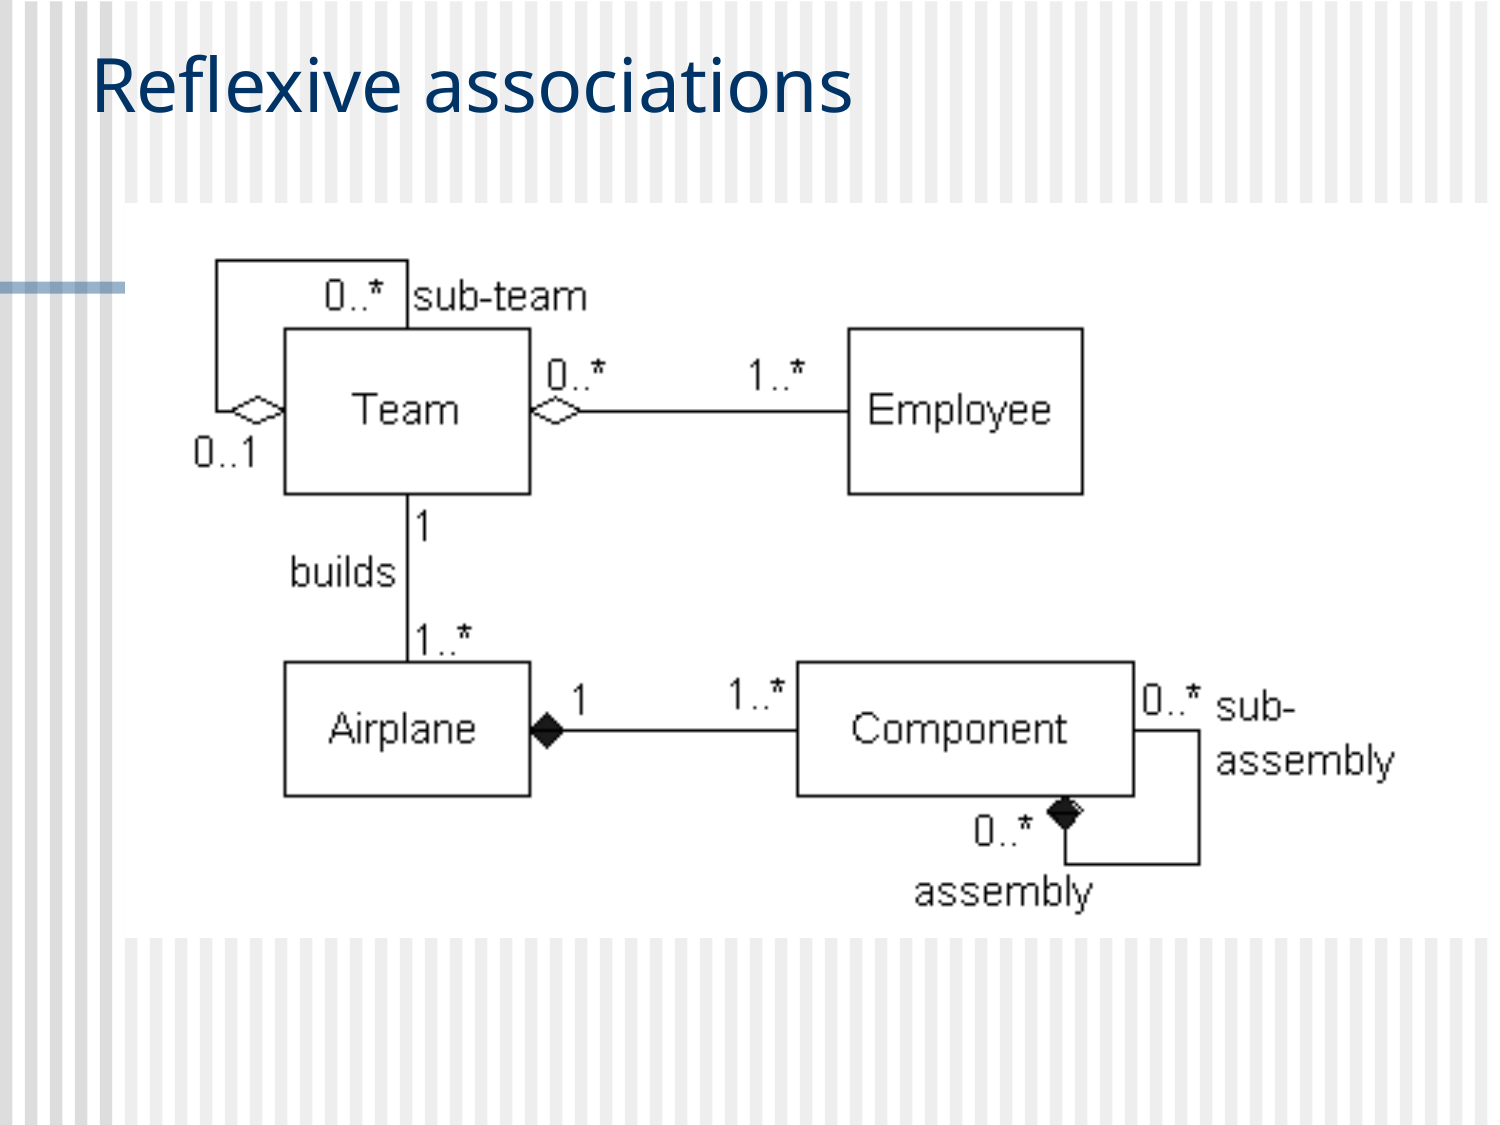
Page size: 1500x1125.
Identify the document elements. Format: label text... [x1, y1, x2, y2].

title Reflexive associations [74, 28, 1426, 136]
picture [124, 202, 1492, 938]
